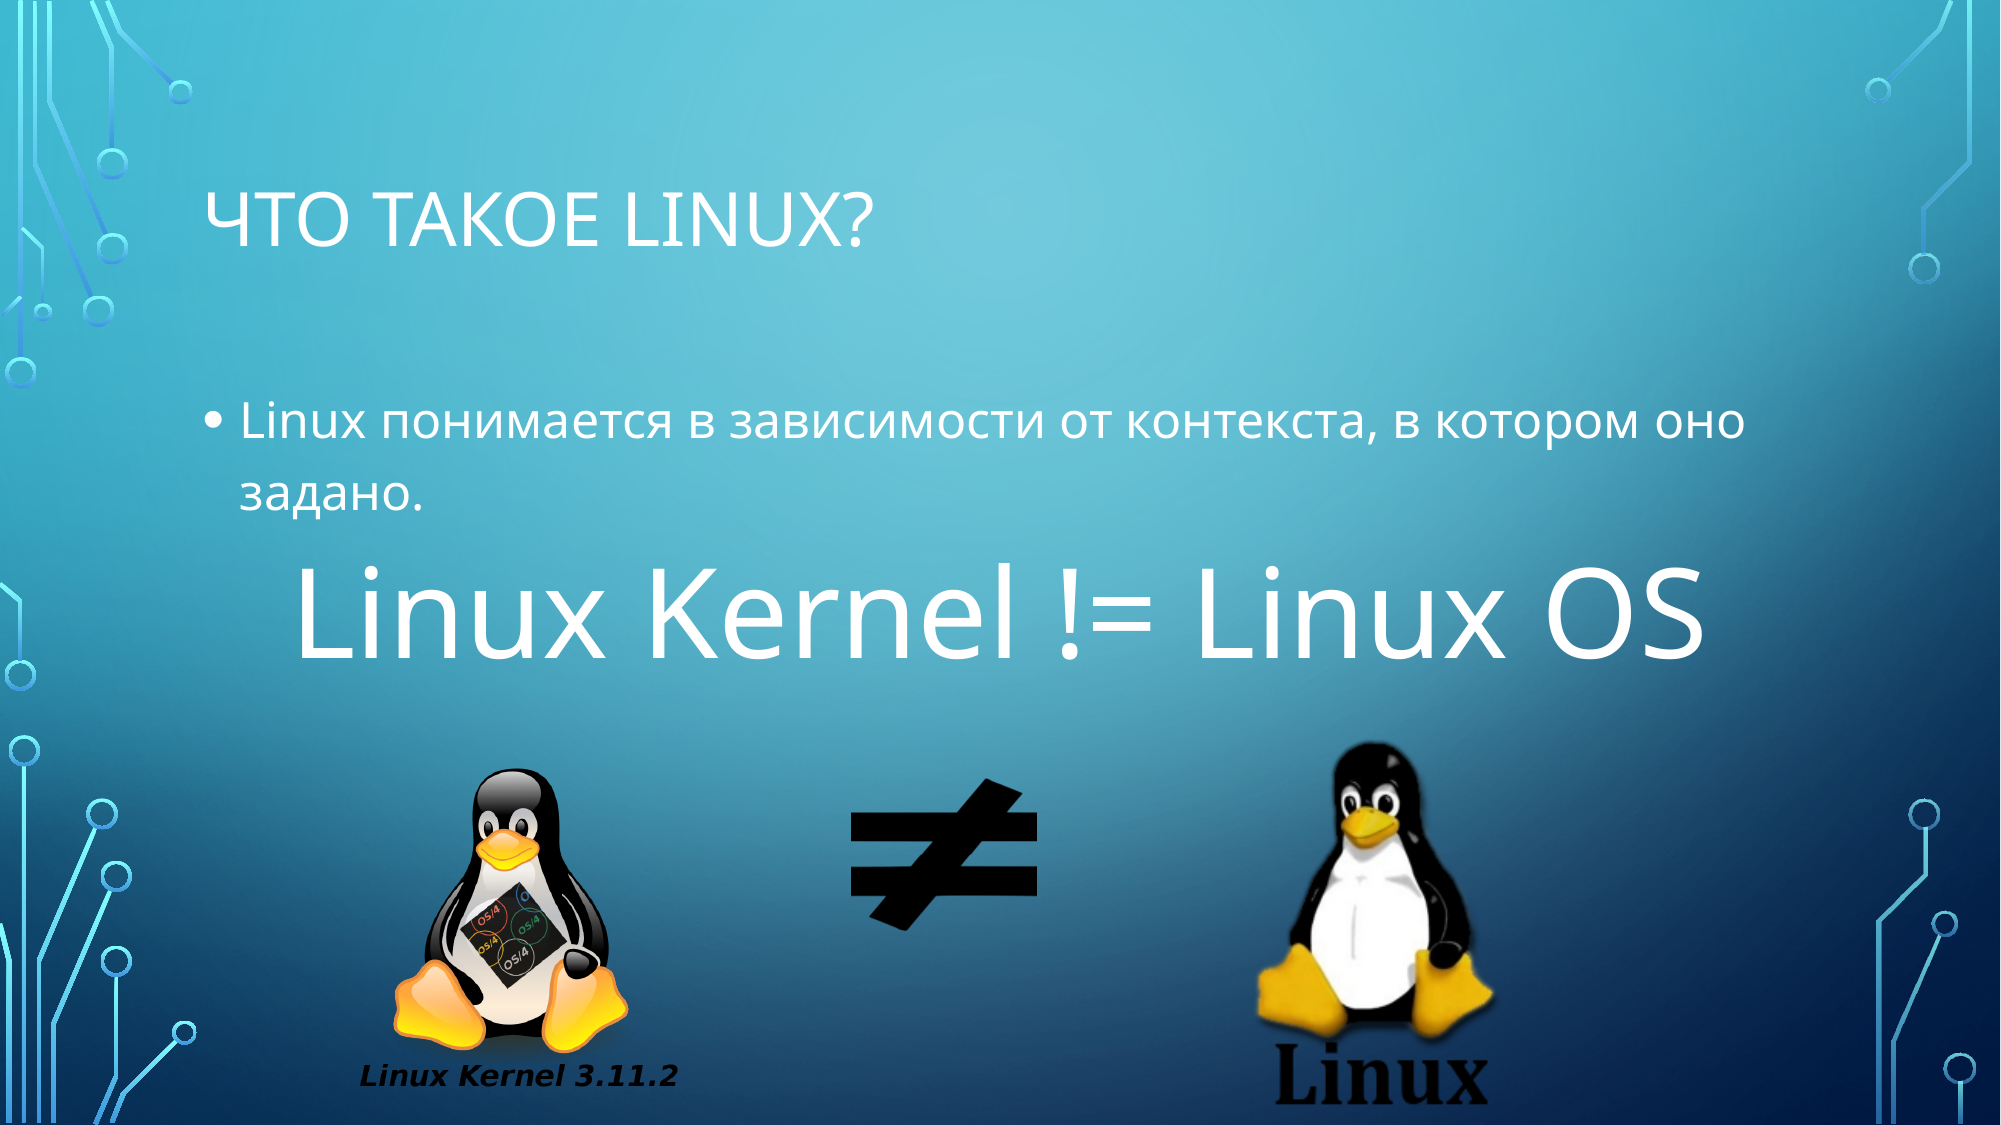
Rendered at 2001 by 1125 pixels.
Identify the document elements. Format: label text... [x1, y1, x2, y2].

picture [239, 726, 793, 1125]
picture [850, 777, 1037, 932]
title Что такое linux? [187, 101, 1813, 344]
list Linux понимается в зависимости от контекста, в котором оно задано. [187, 369, 1813, 950]
picture [1248, 738, 1523, 1125]
text_box Linux Kernel != Linux OS [275, 526, 1724, 692]
